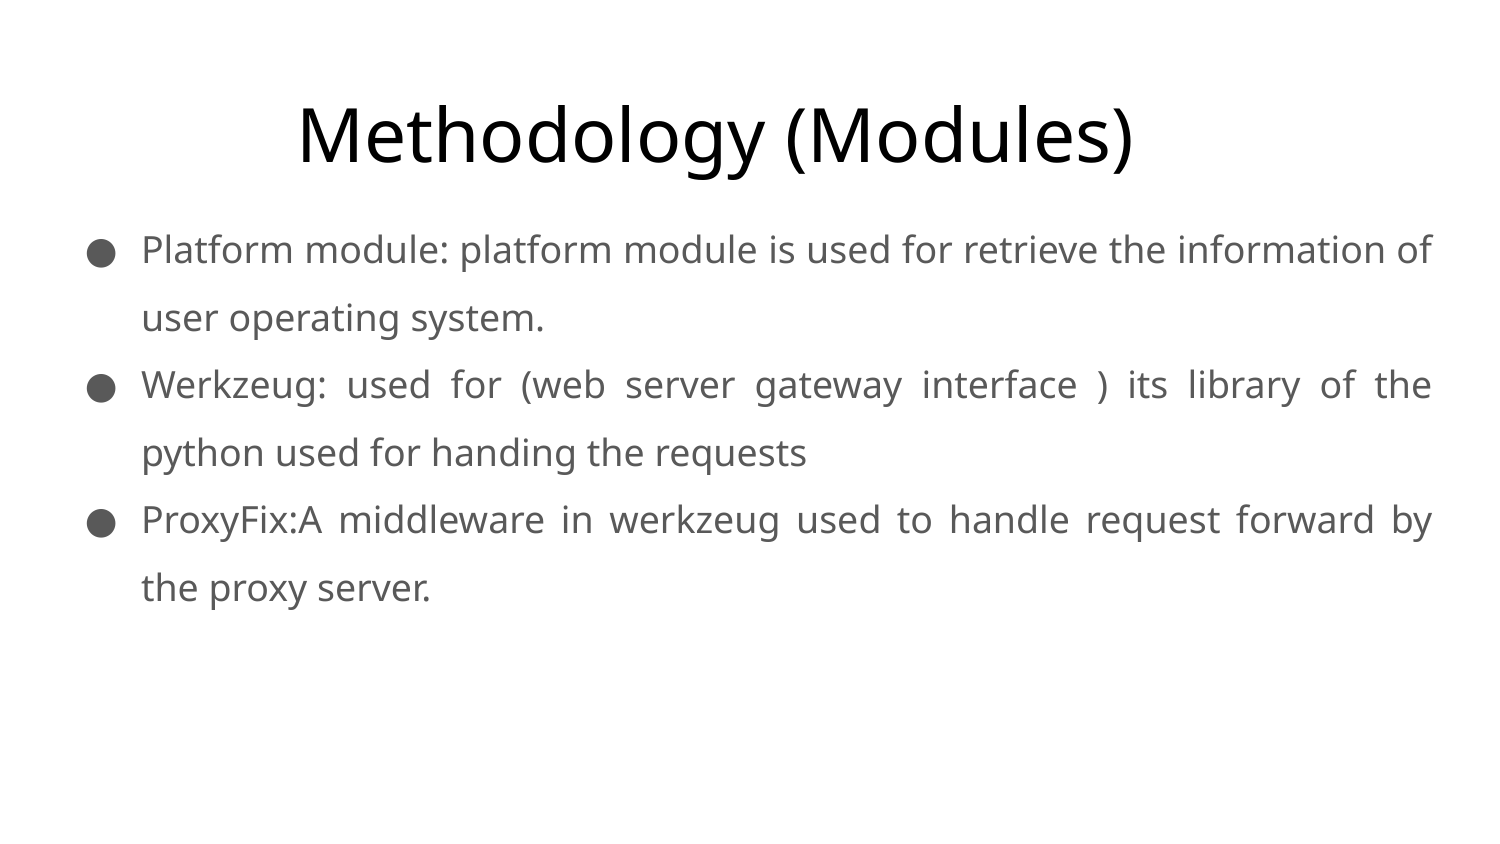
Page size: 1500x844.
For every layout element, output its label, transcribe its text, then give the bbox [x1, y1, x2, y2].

title Methodology (Modules) [281, 72, 1219, 167]
list Platform module: platform module is used for retrieve the information of user operating system. Werkzeug: used for (web server gateway interface ) its library of the python used for handing the requests ProxyFix:A middleware in werkzeug used to handle request forward by the proxy server. [51, 189, 1449, 750]
